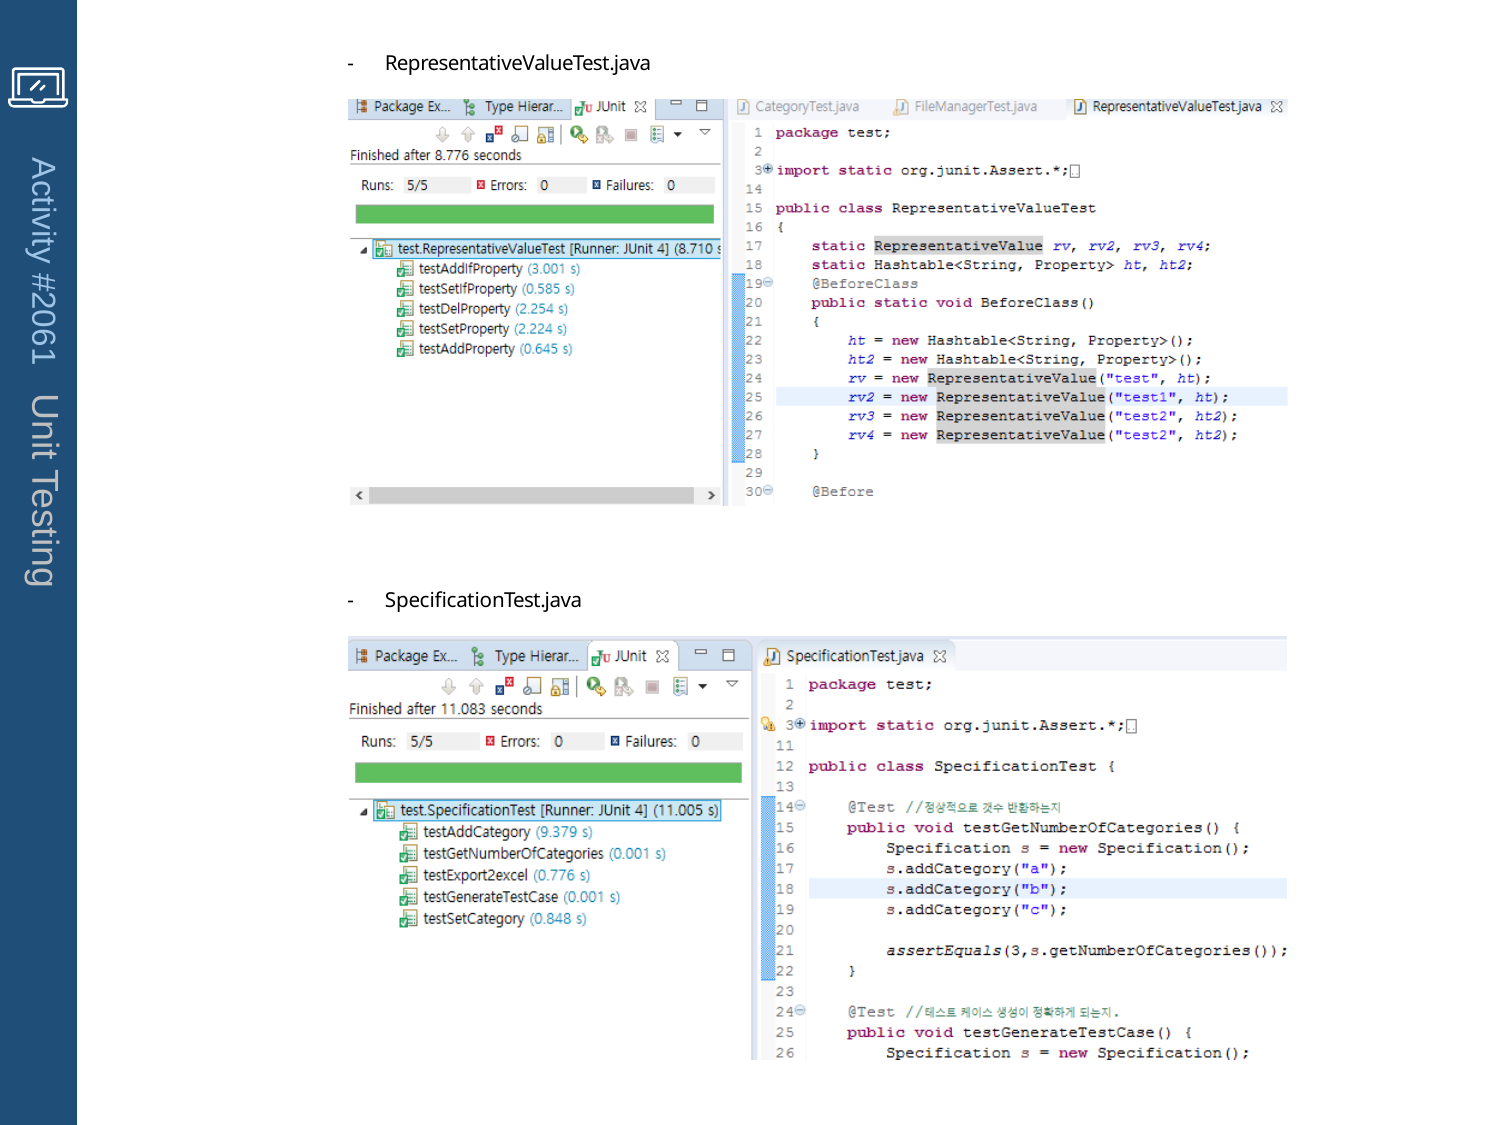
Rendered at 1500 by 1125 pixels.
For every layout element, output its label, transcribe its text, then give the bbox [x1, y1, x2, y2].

text_box [0, 0, 78, 1125]
text_box Activity #2061 Unit Testing [1, 143, 78, 1058]
picture [305, 43, 1288, 1081]
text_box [8, 67, 69, 108]
